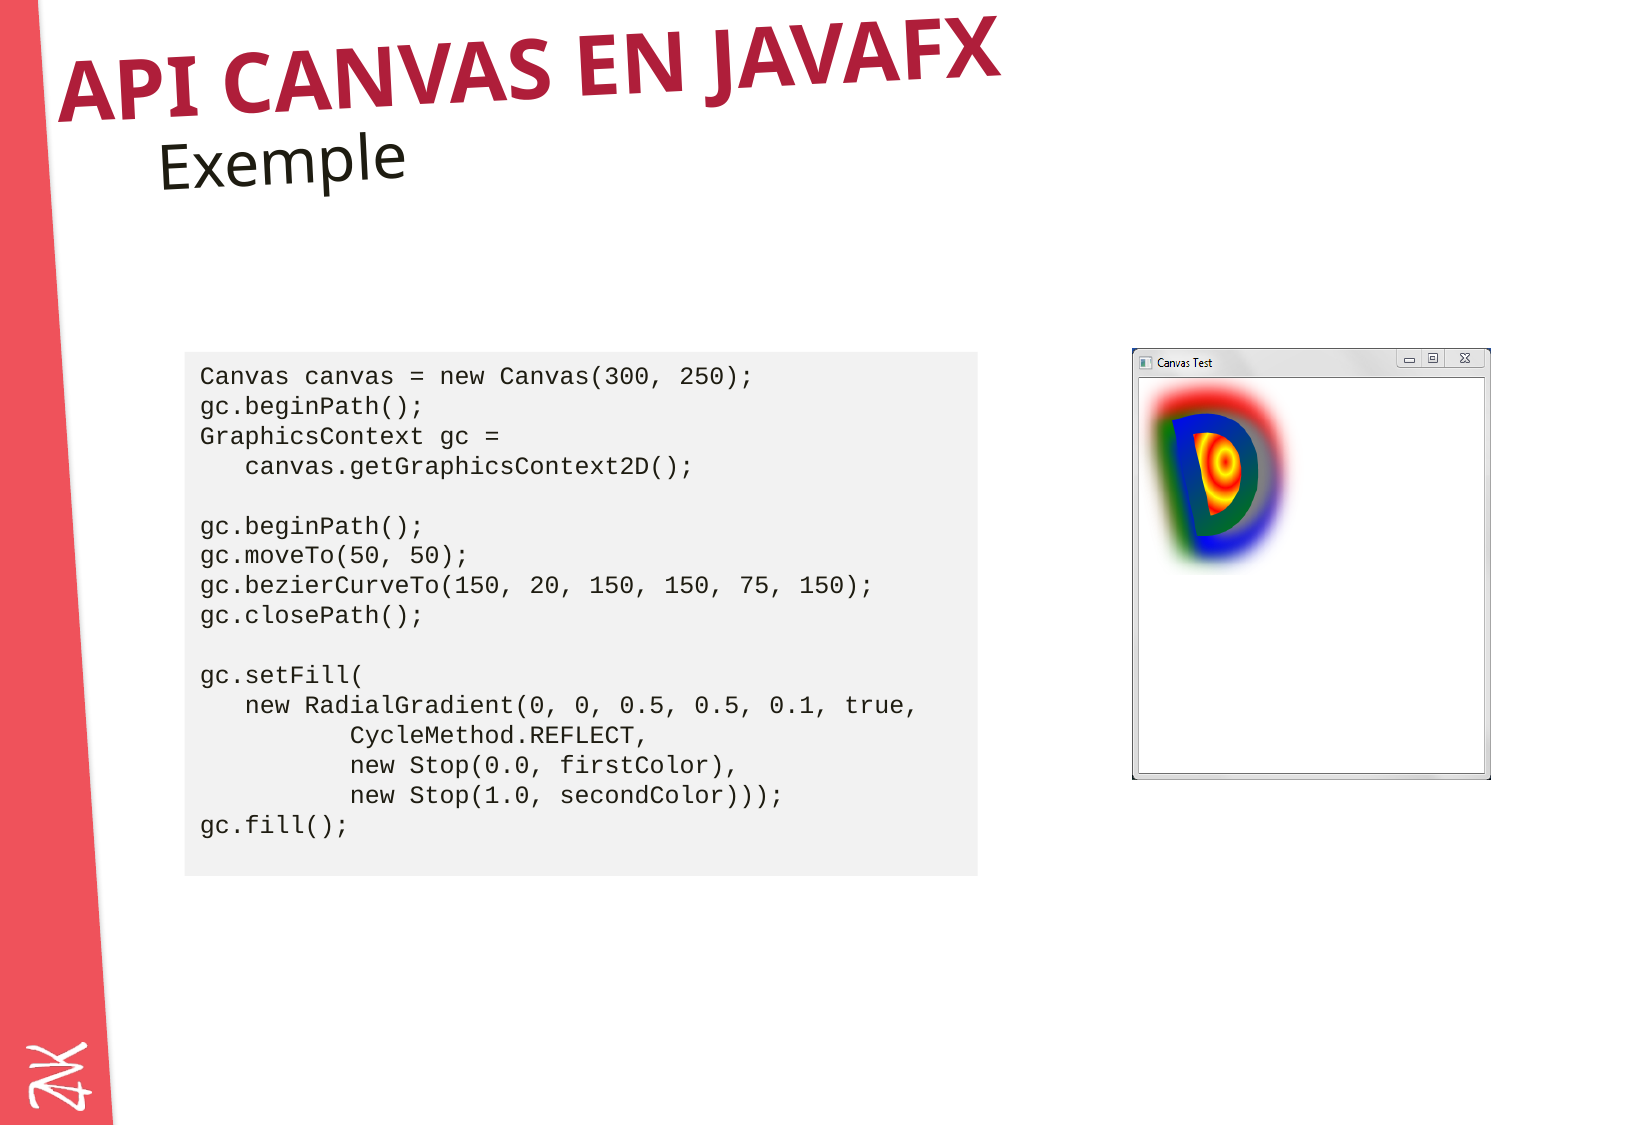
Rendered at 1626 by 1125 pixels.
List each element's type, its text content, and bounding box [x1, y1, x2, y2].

picture [26, 1042, 92, 1112]
picture [1131, 348, 1491, 780]
title API Canvas en JavaFX [40, 0, 1113, 154]
list Exemple [140, 74, 1034, 231]
text_box Canvas canvas = new Canvas(300, 250); gc.beginPath(); GraphicsContext gc = canvas.getGraphicsContext2D(); gc.beginPath(); gc.moveTo(50, 50); gc.bezierCurveTo(150, 20, 150, 150, 75, 150); gc.closePath(); gc.setFill( new RadialGradient(0, 0, 0.5, 0.5, 0.1, true, CycleMethod.REFLECT, new Stop(0.0, firstColor), new Stop(1.0, secondColor))); gc.fill(); [184, 351, 978, 876]
